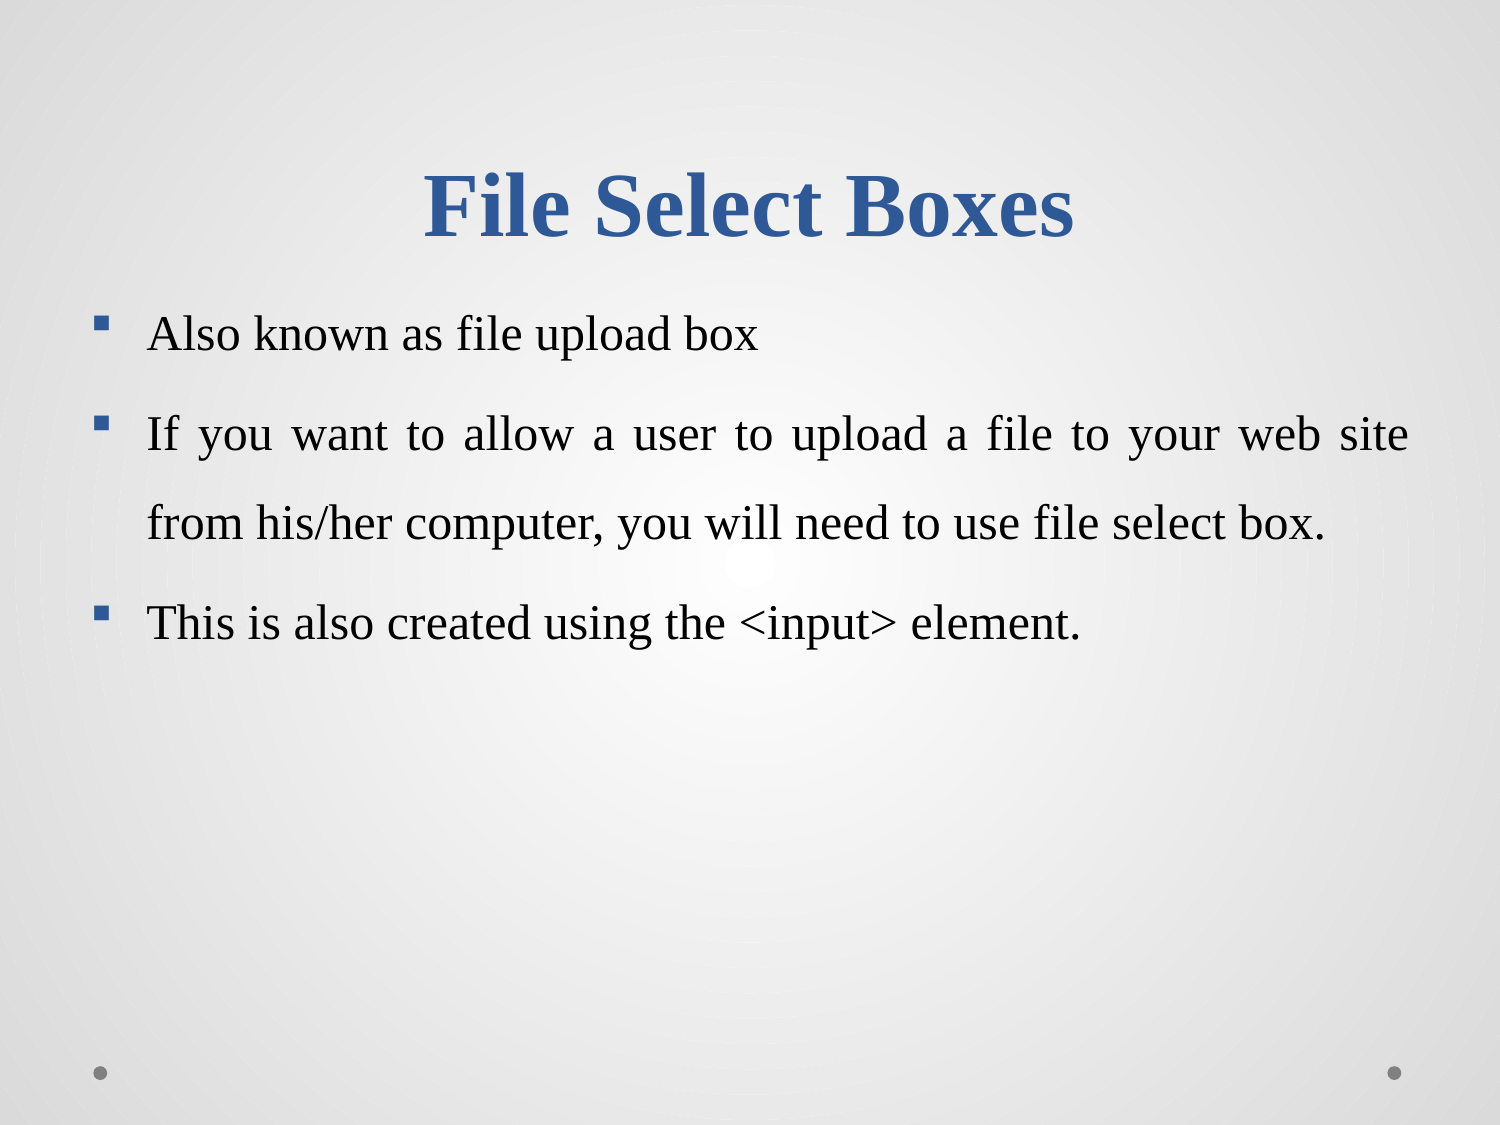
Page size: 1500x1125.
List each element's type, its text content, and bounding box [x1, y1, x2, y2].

list Also known as file upload box If you want to allow a user to upload a file to your web site from his/her computer, you will need to use file select box. This is also created using the <input> element. [75, 262, 1425, 1005]
title File Select Boxes [75, 0, 1425, 262]
